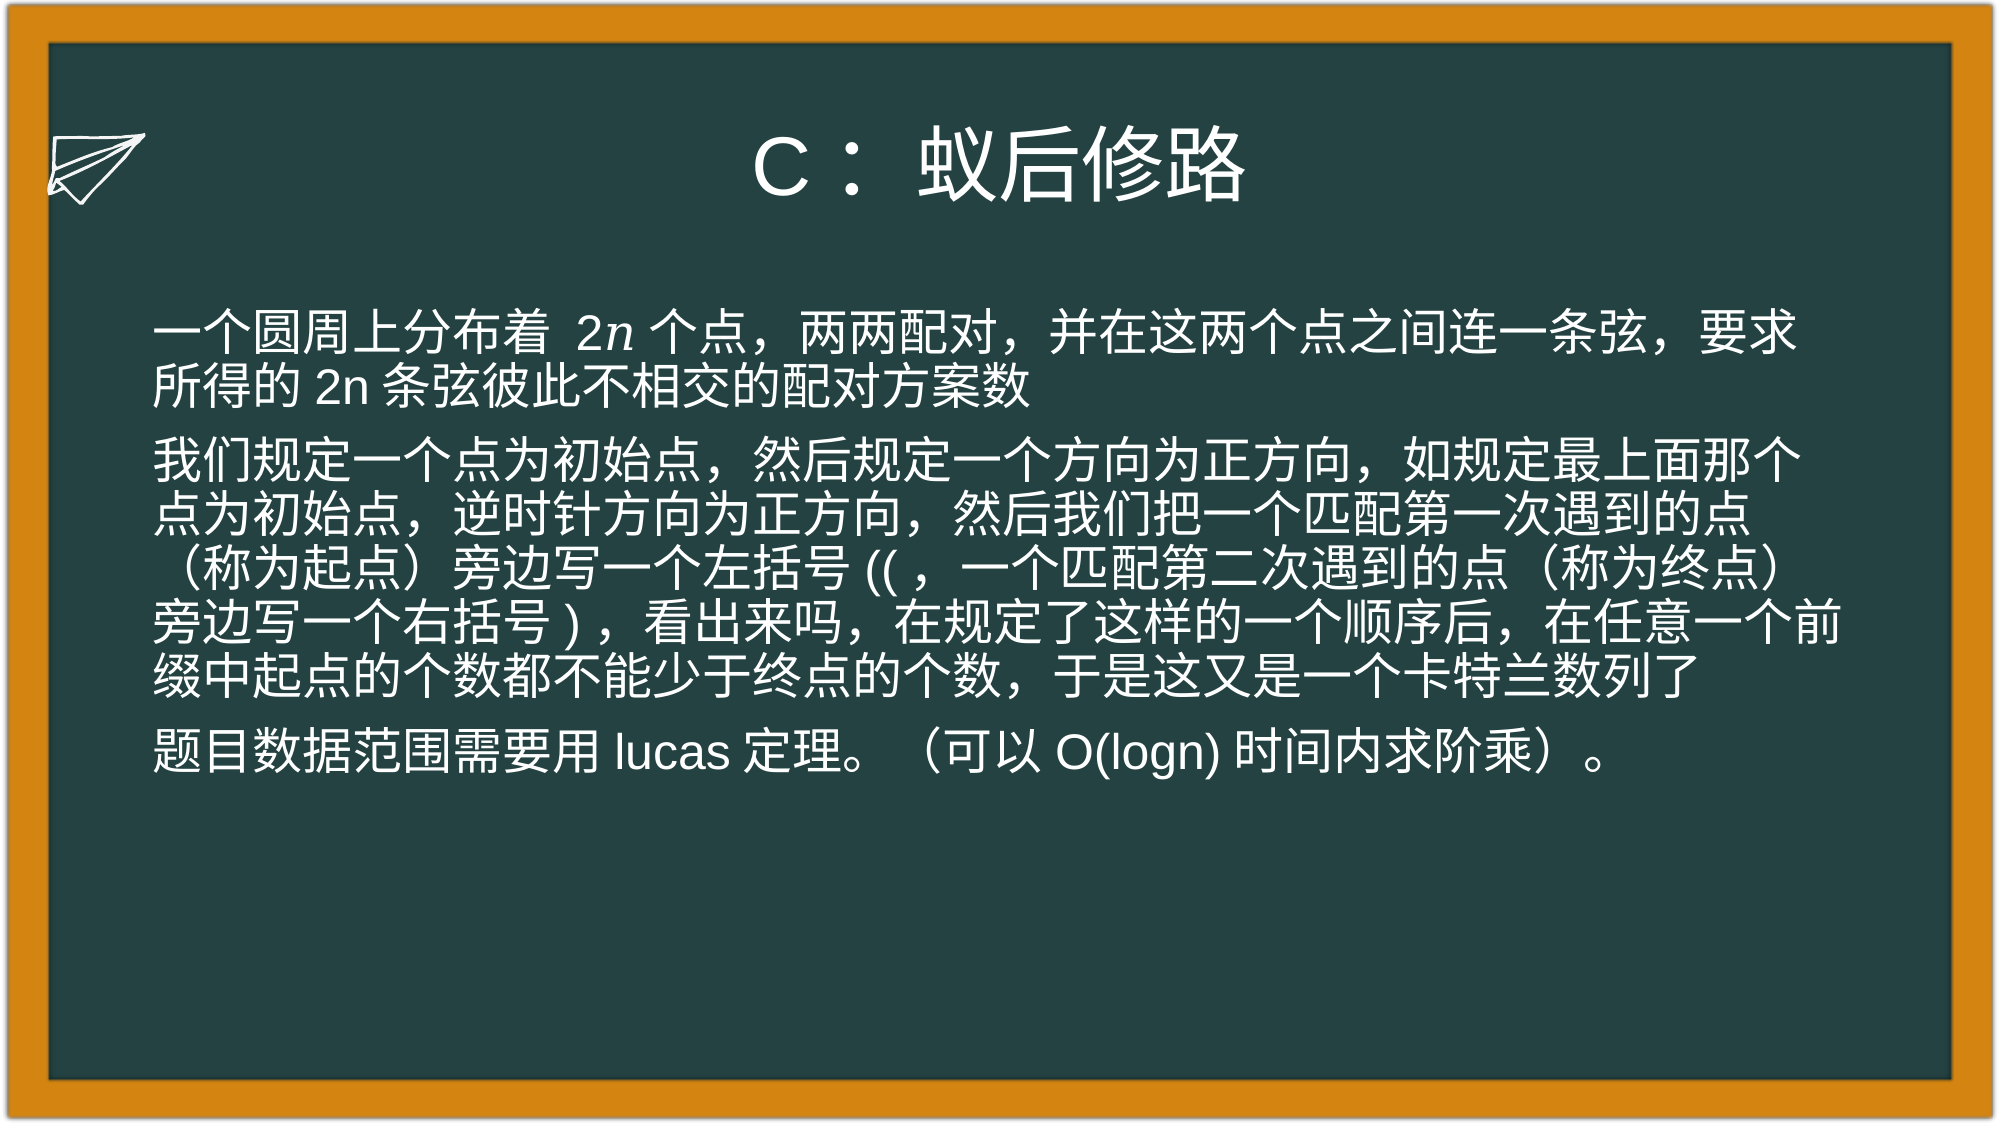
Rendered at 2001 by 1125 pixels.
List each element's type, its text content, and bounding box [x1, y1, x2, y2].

title C：蚁后修路 [137, 59, 1863, 278]
list 一个圆周上分布着 2𝑛个点，两两配对，并在这两个点之间连一条弦，要求所得的2n条弦彼此不相交的配对方案数 我们规定一个点为初始点，然后规定一个方向为正方向，如规定最上面那个点为初始点，逆时针方向为正方向，然后我们把一个匹配第一次遇到的点（称为起点）旁边写一个左括号((，一个匹配第二次遇到的点（称为终点）旁边写一个右括号)，看出来吗，在规定了这样的一个顺序后，在任意一个前缀中起点的个数都不能少于终点的个数，于是这又是一个卡特兰数列了 题目数据范围需要用lucas定理。（可以O(logn)时间内求阶乘）。 [137, 299, 1863, 1014]
picture [0, 0, 2001, 1125]
